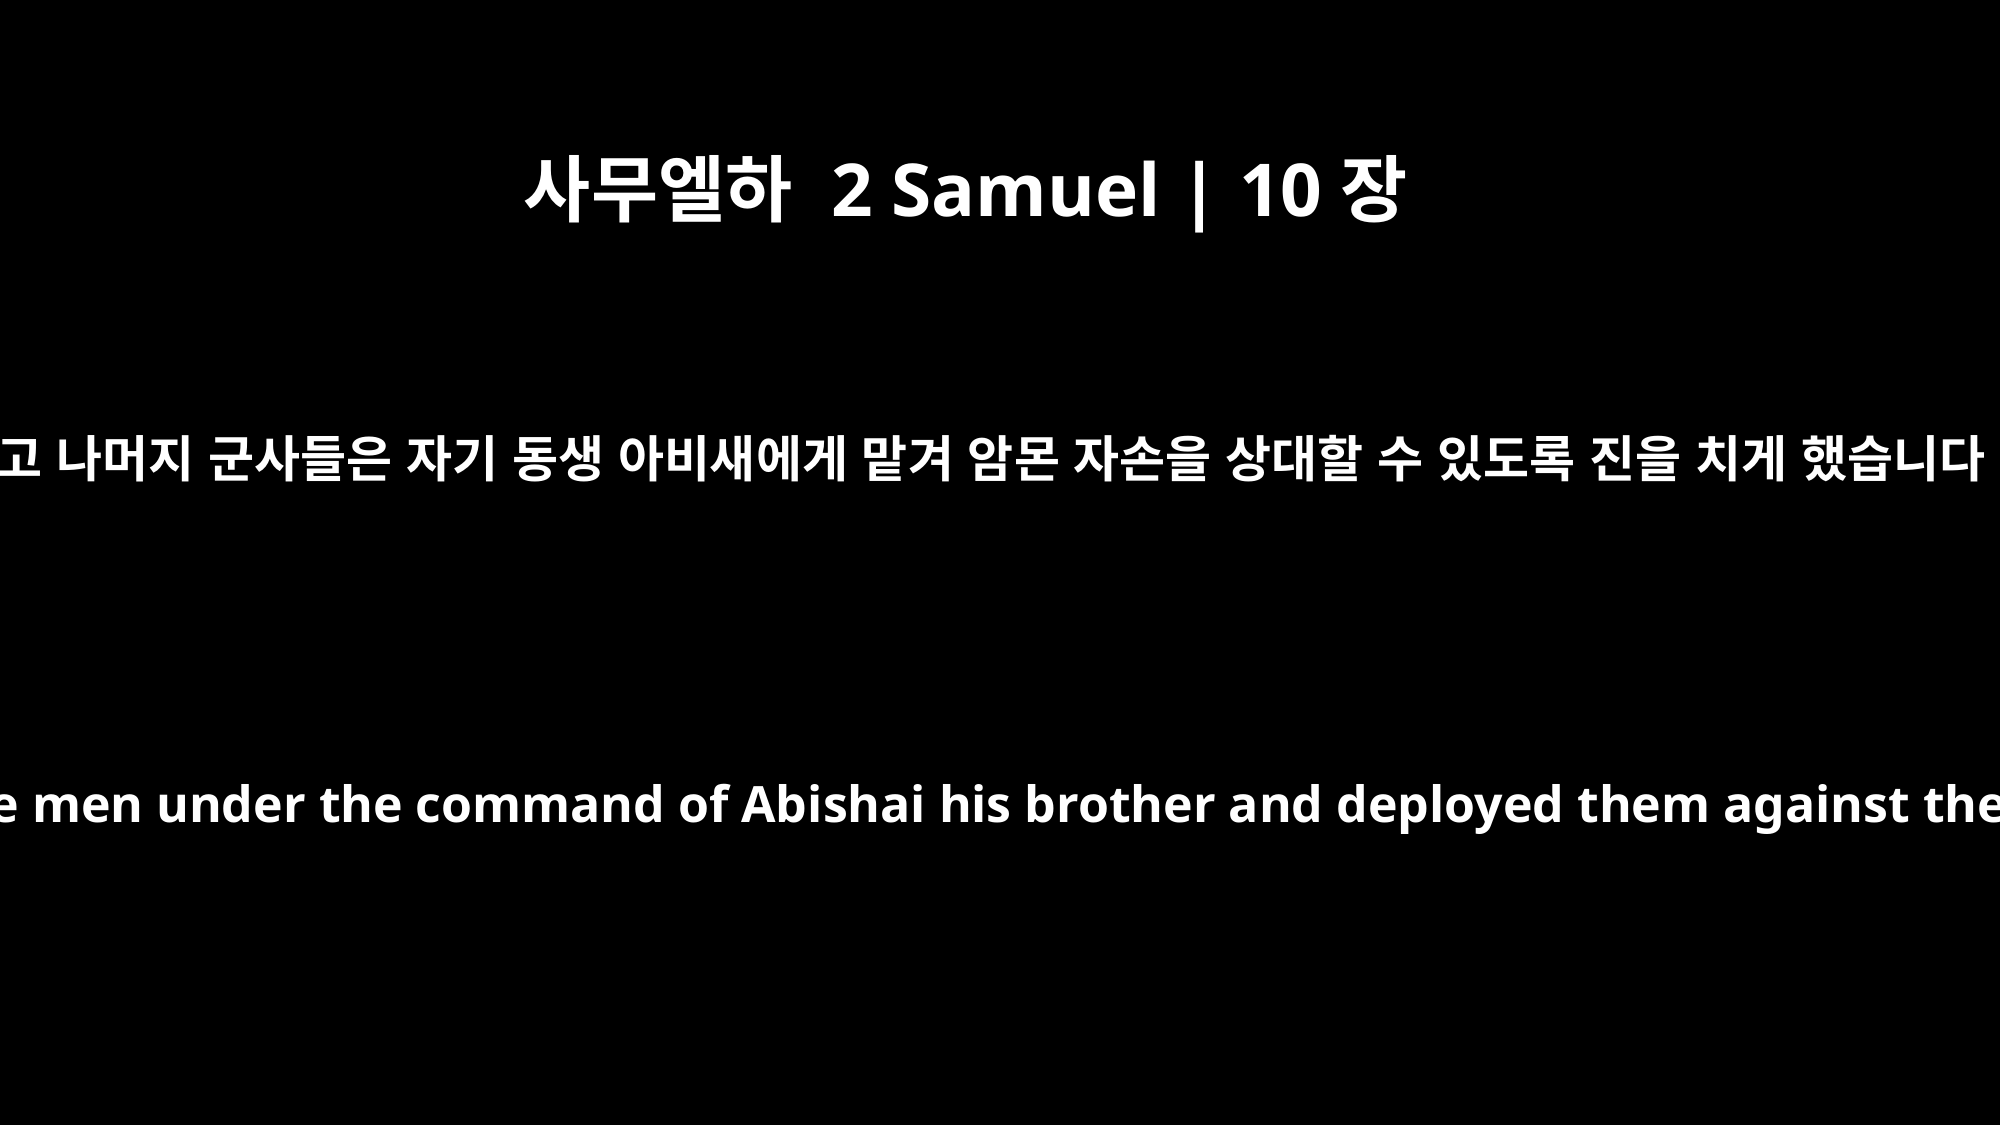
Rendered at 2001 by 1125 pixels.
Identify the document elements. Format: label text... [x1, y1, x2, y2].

text_box 10 그리고 나머지 군사들은 자기 동생 아비새에게 맡겨 암몬 자손을 상대할 수 있도록 진을 치게 했습니다. [0, 359, 2000, 495]
text_box He put the rest of the men under the command of Abishai his brother and deployed them against the Ammonites. [0, 764, 2000, 840]
text_box 사무엘하 2 Samuel | 10장 [509, 136, 1423, 239]
